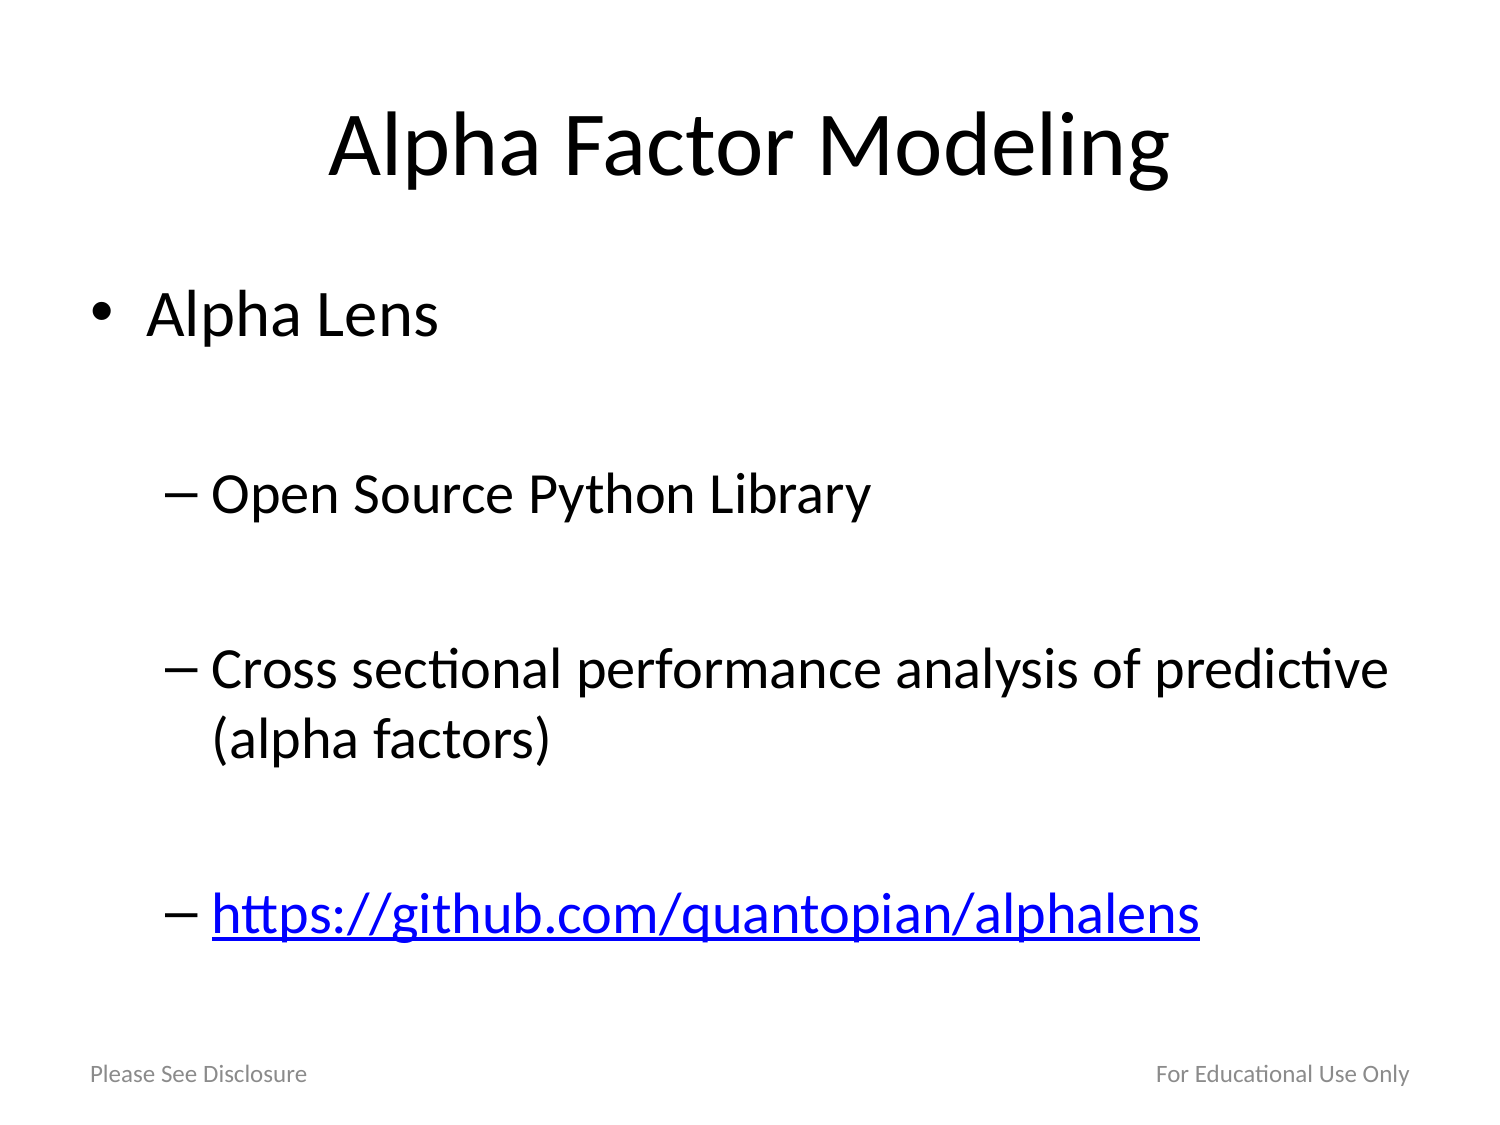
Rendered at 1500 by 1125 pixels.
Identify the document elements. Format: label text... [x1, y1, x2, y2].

title Alpha Factor Modeling [75, 45, 1425, 233]
slide_number For Educational Use Only [1074, 1042, 1425, 1103]
list Alpha Lens Open Source Python Library Cross sectional performance analysis of predictive (alpha factors) https://github.com/quantopian/alphalens [75, 262, 1425, 1005]
slide_number Please See Disclosure [75, 1042, 425, 1103]
